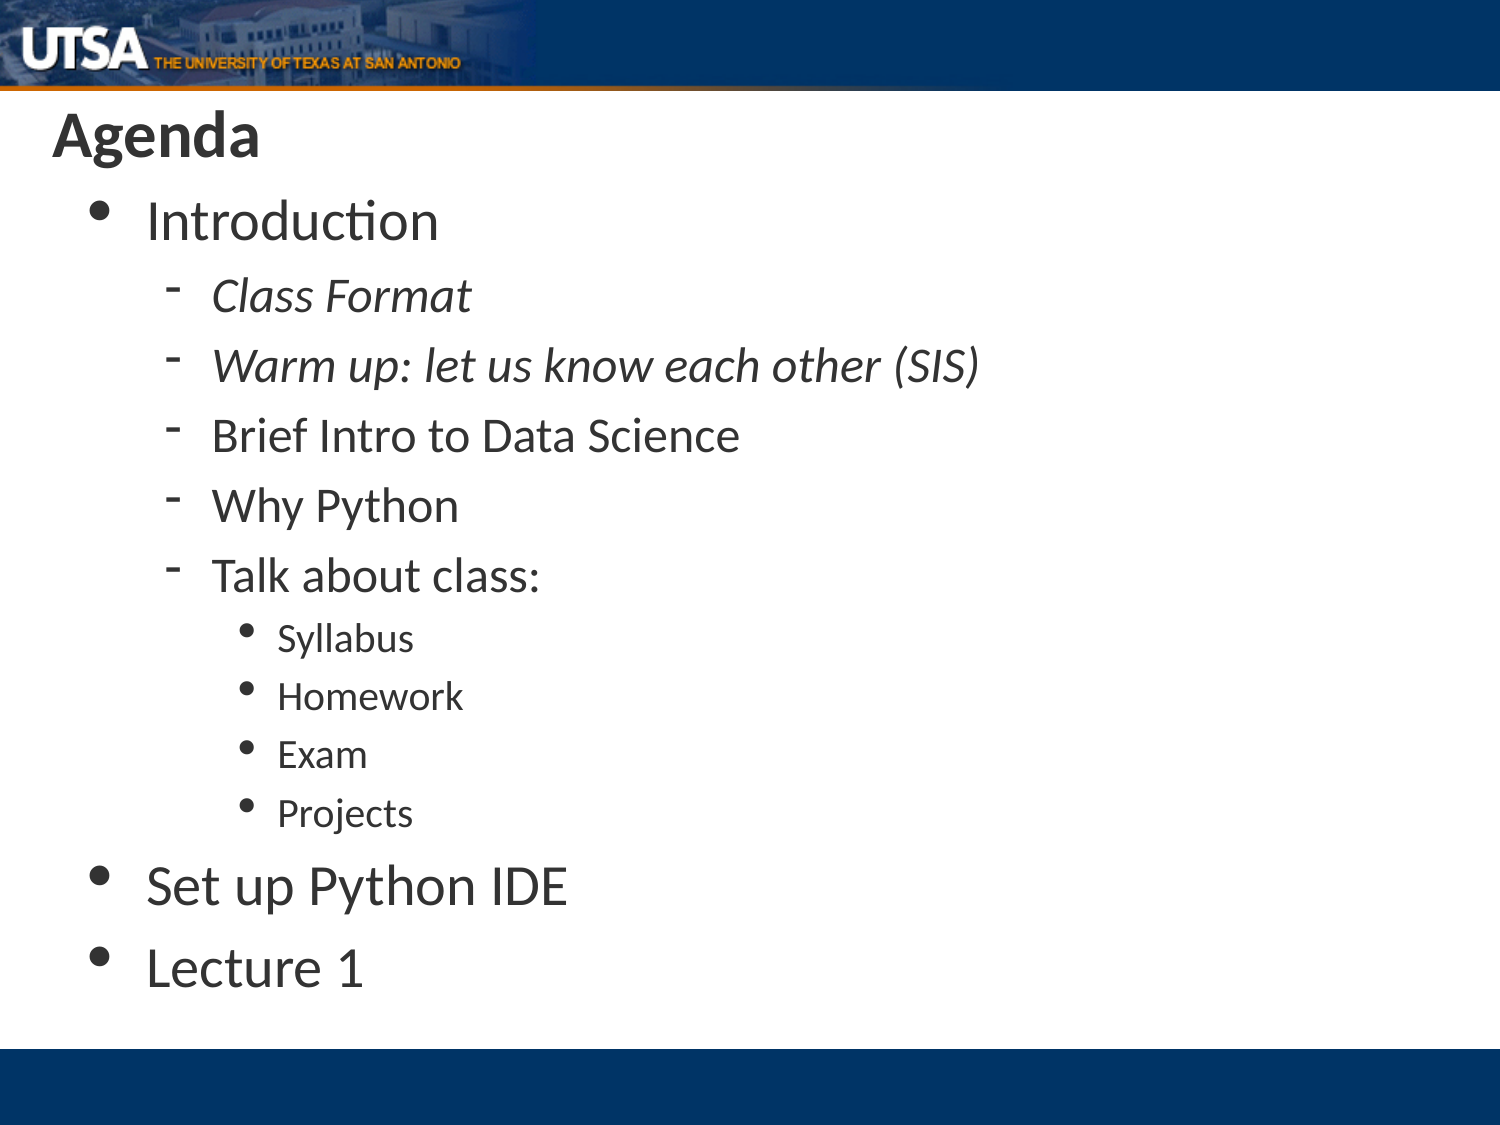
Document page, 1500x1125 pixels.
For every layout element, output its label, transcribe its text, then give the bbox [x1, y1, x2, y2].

picture [0, 1049, 1500, 1125]
list Introduction Class Format Warm up: let us know each other (SIS) Brief Intro to Data Science Why Python Talk about class: Syllabus Homework Exam Projects Set up Python IDE Lecture 1 [74, 174, 1426, 1032]
title Agenda [37, 74, 1388, 188]
picture [0, 0, 1500, 91]
